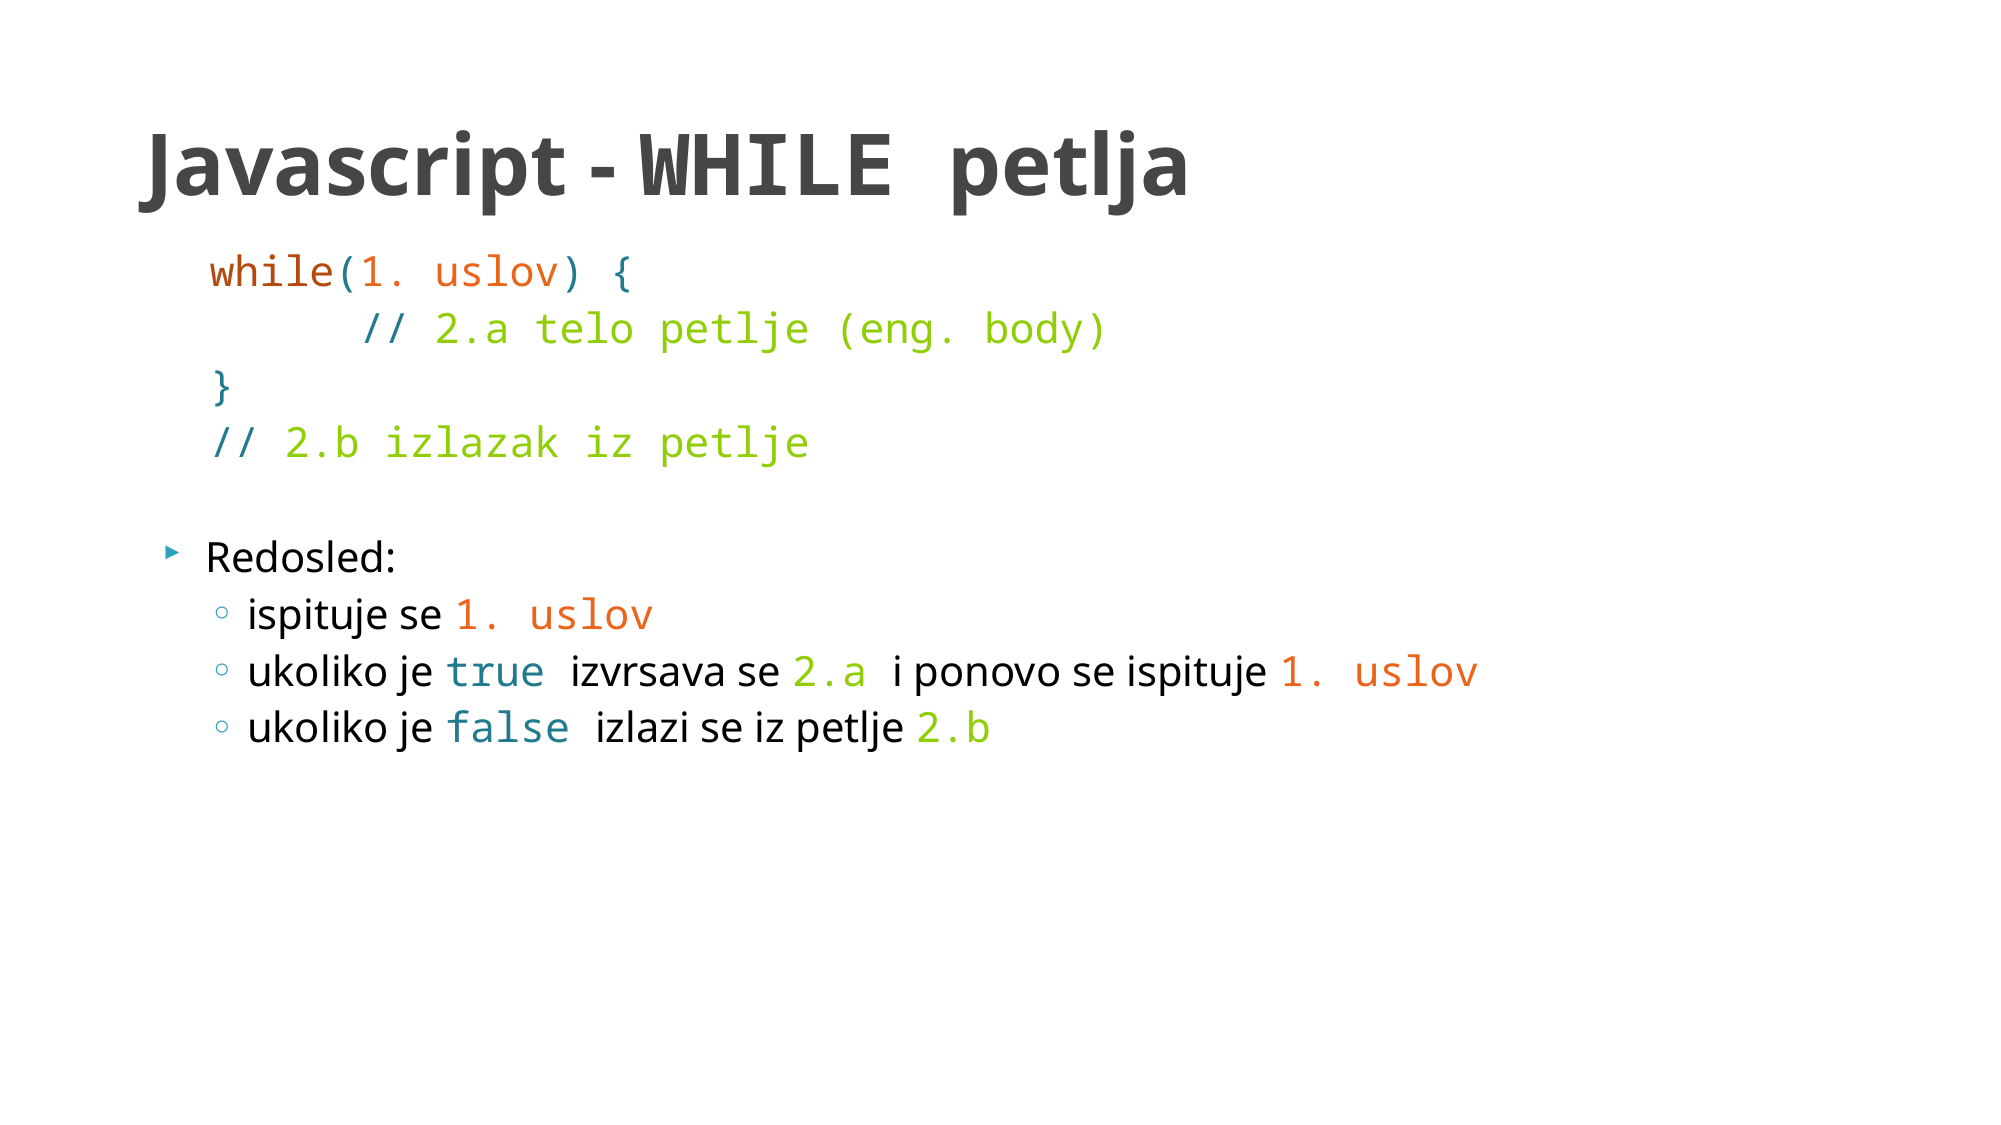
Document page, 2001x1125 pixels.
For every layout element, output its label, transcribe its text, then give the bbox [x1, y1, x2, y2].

list while(1. uslov) { // 2.a telo petlje (eng. body) } // 2.b izlazak iz petlje Redosled: ispituje se 1. uslov ukoliko je true izvrsava se 2.a i ponovo se ispituje 1. uslov ukoliko je false izlazi se iz petlje 2.b [130, 270, 1842, 976]
title Javascript - WHILE petlja [130, 52, 1842, 270]
